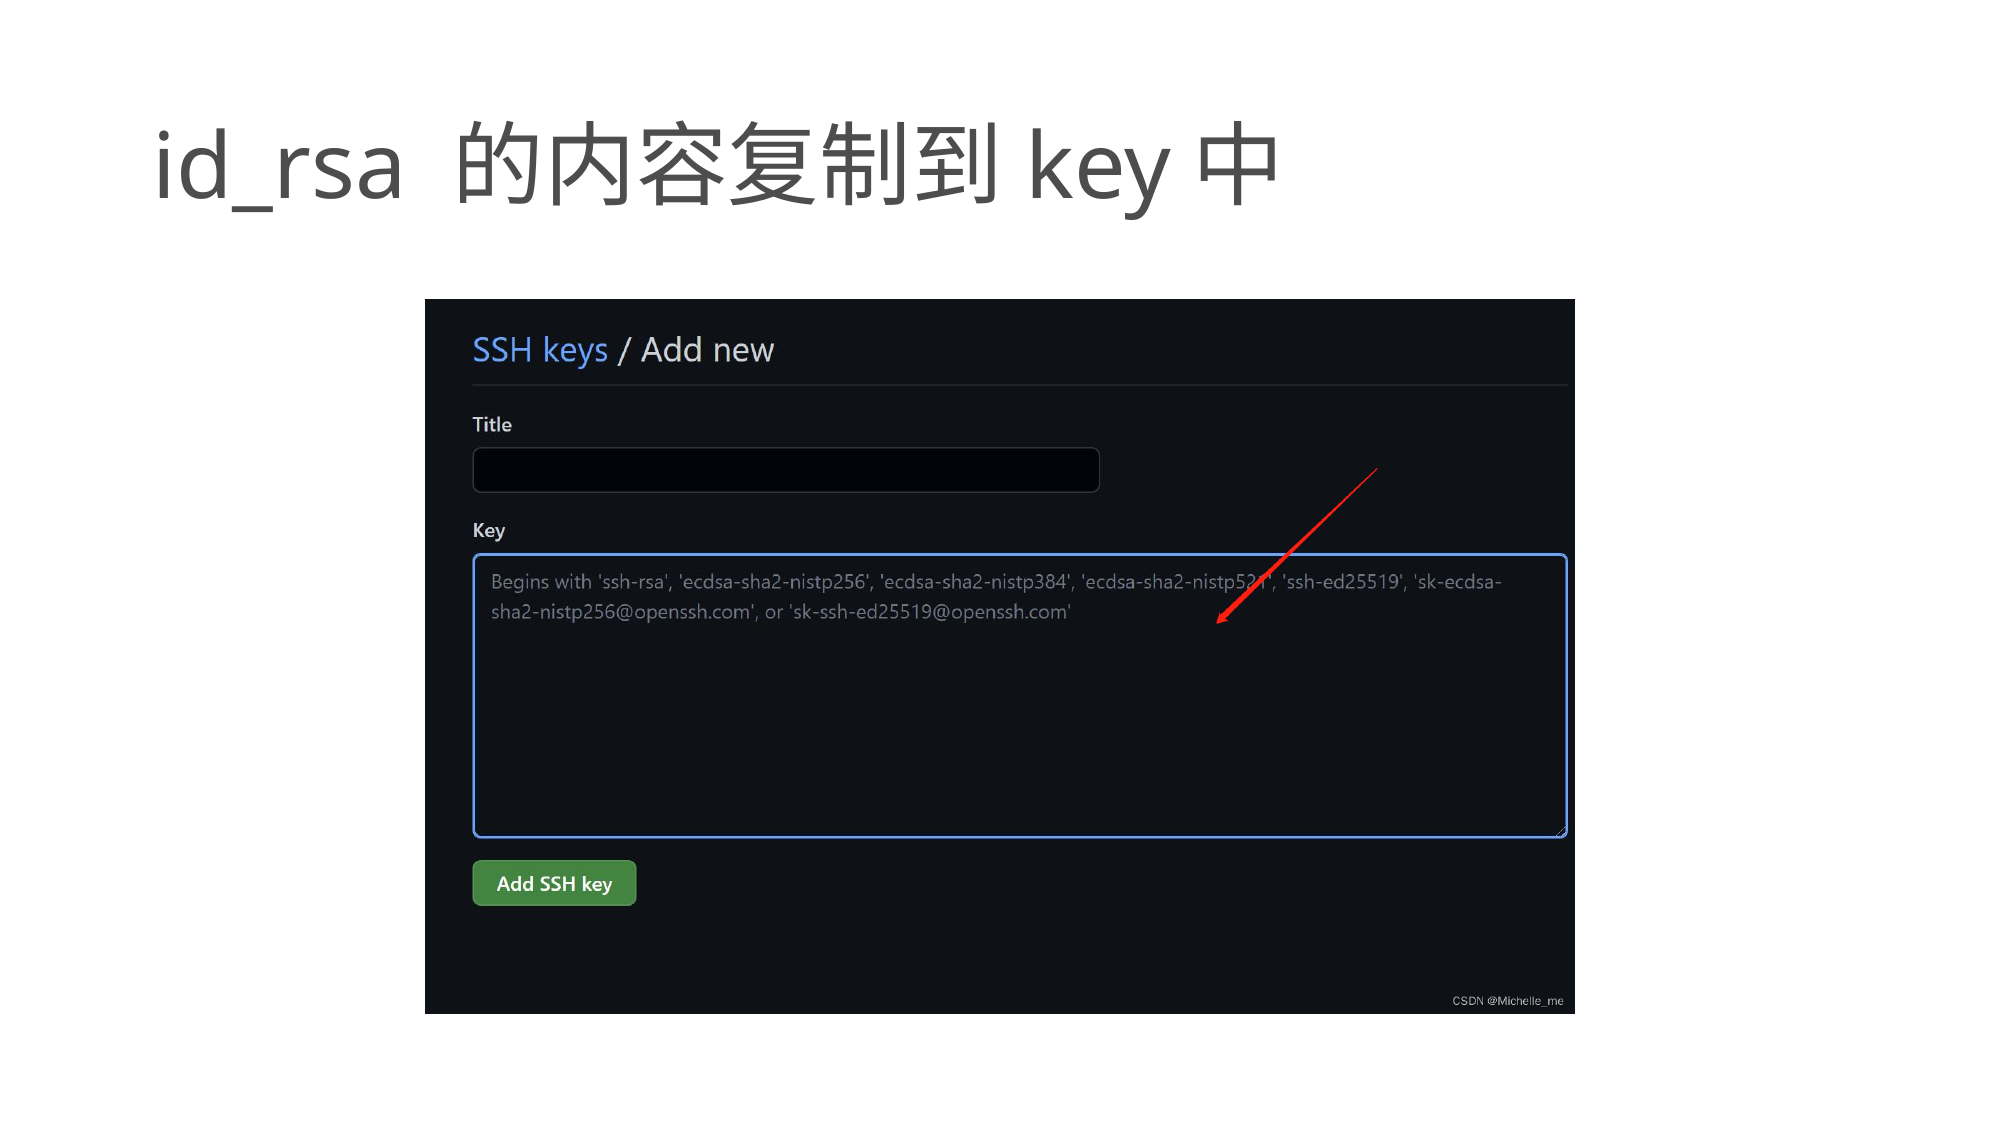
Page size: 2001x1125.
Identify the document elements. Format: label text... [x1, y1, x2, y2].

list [425, 299, 1575, 1014]
title id_rsa 的内容复制到key中 [137, 59, 1863, 278]
